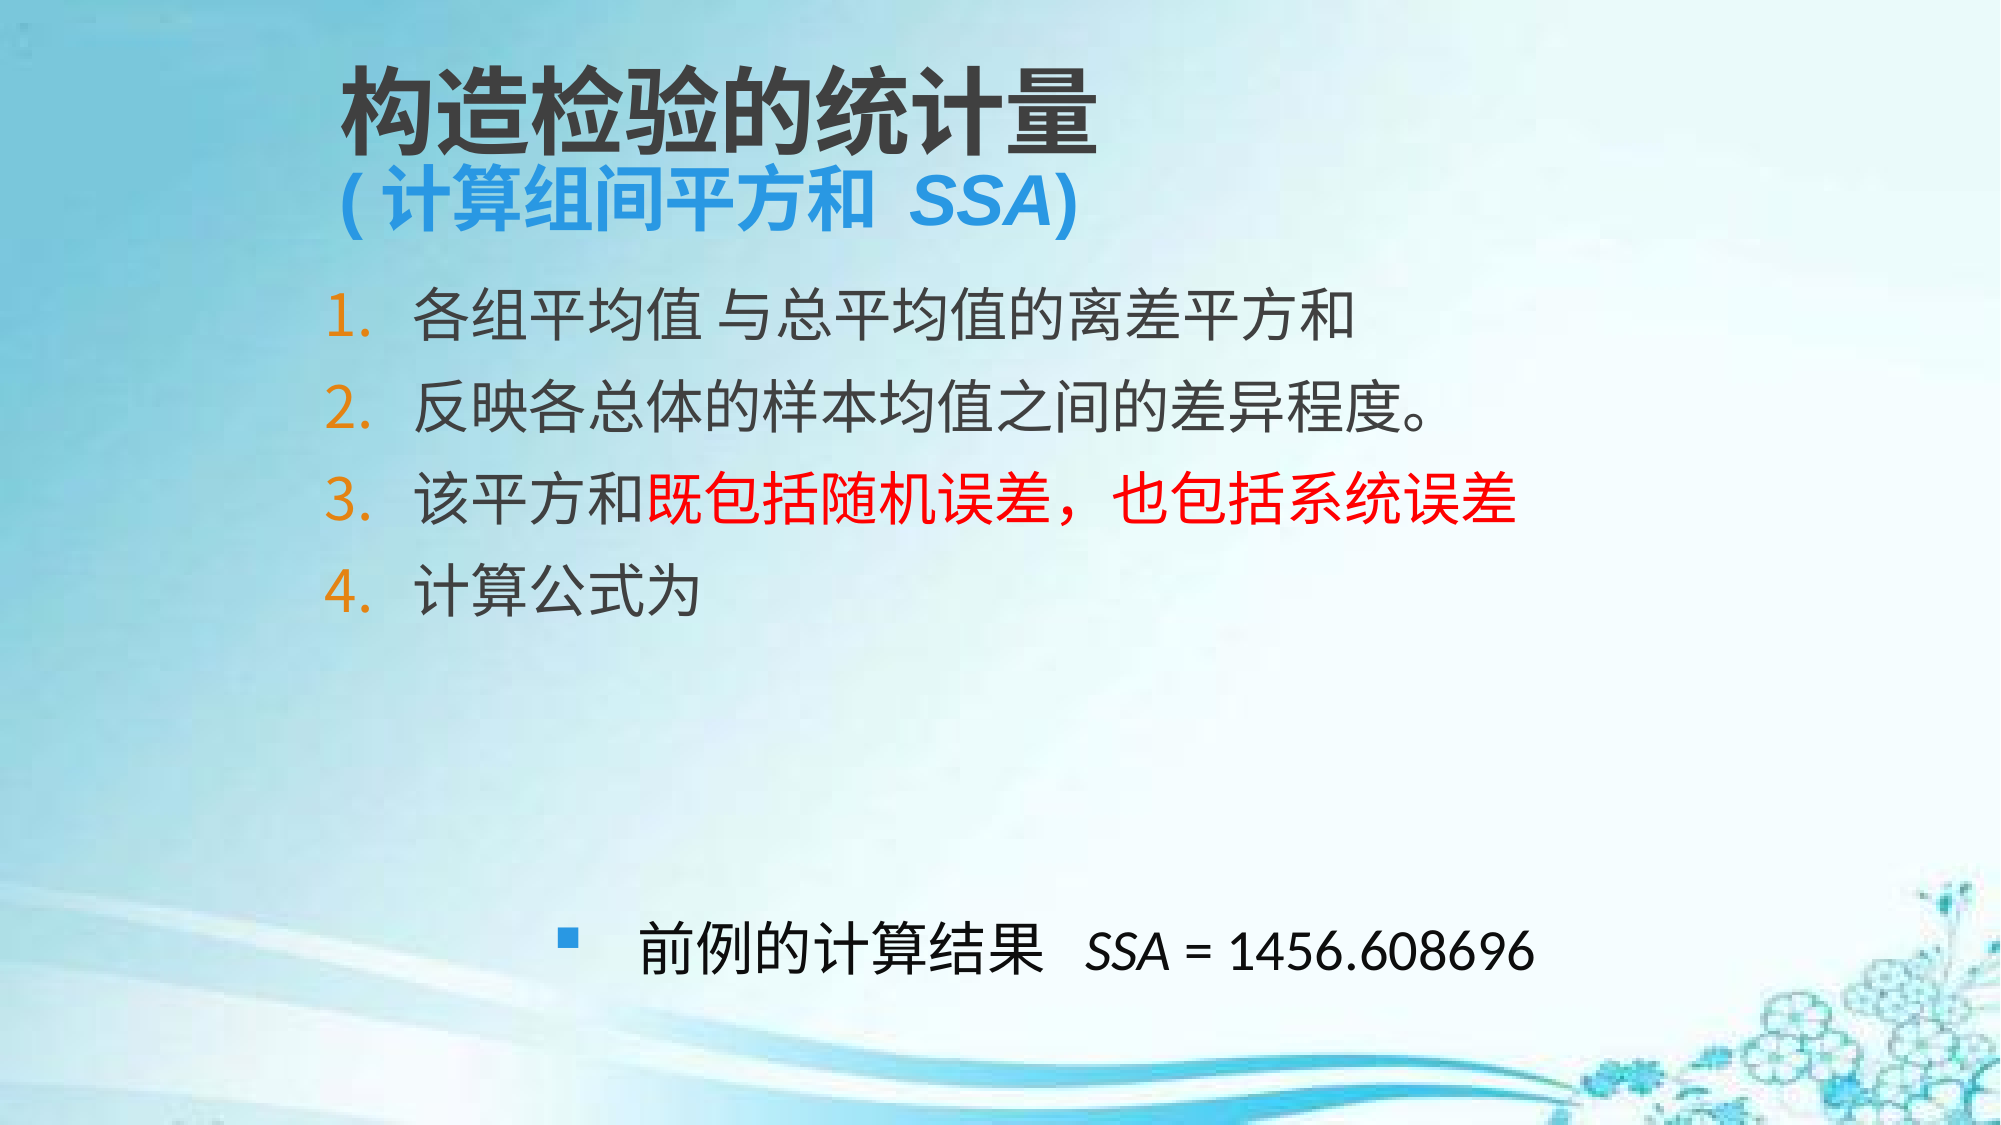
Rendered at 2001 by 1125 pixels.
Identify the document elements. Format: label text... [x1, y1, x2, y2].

title 构造检验的统计量 (计算组间平方和 SSA) [324, 60, 1809, 248]
picture [0, 0, 2001, 1125]
text_box 前例的计算结果 SSA = 1456.608696 [537, 904, 1688, 990]
